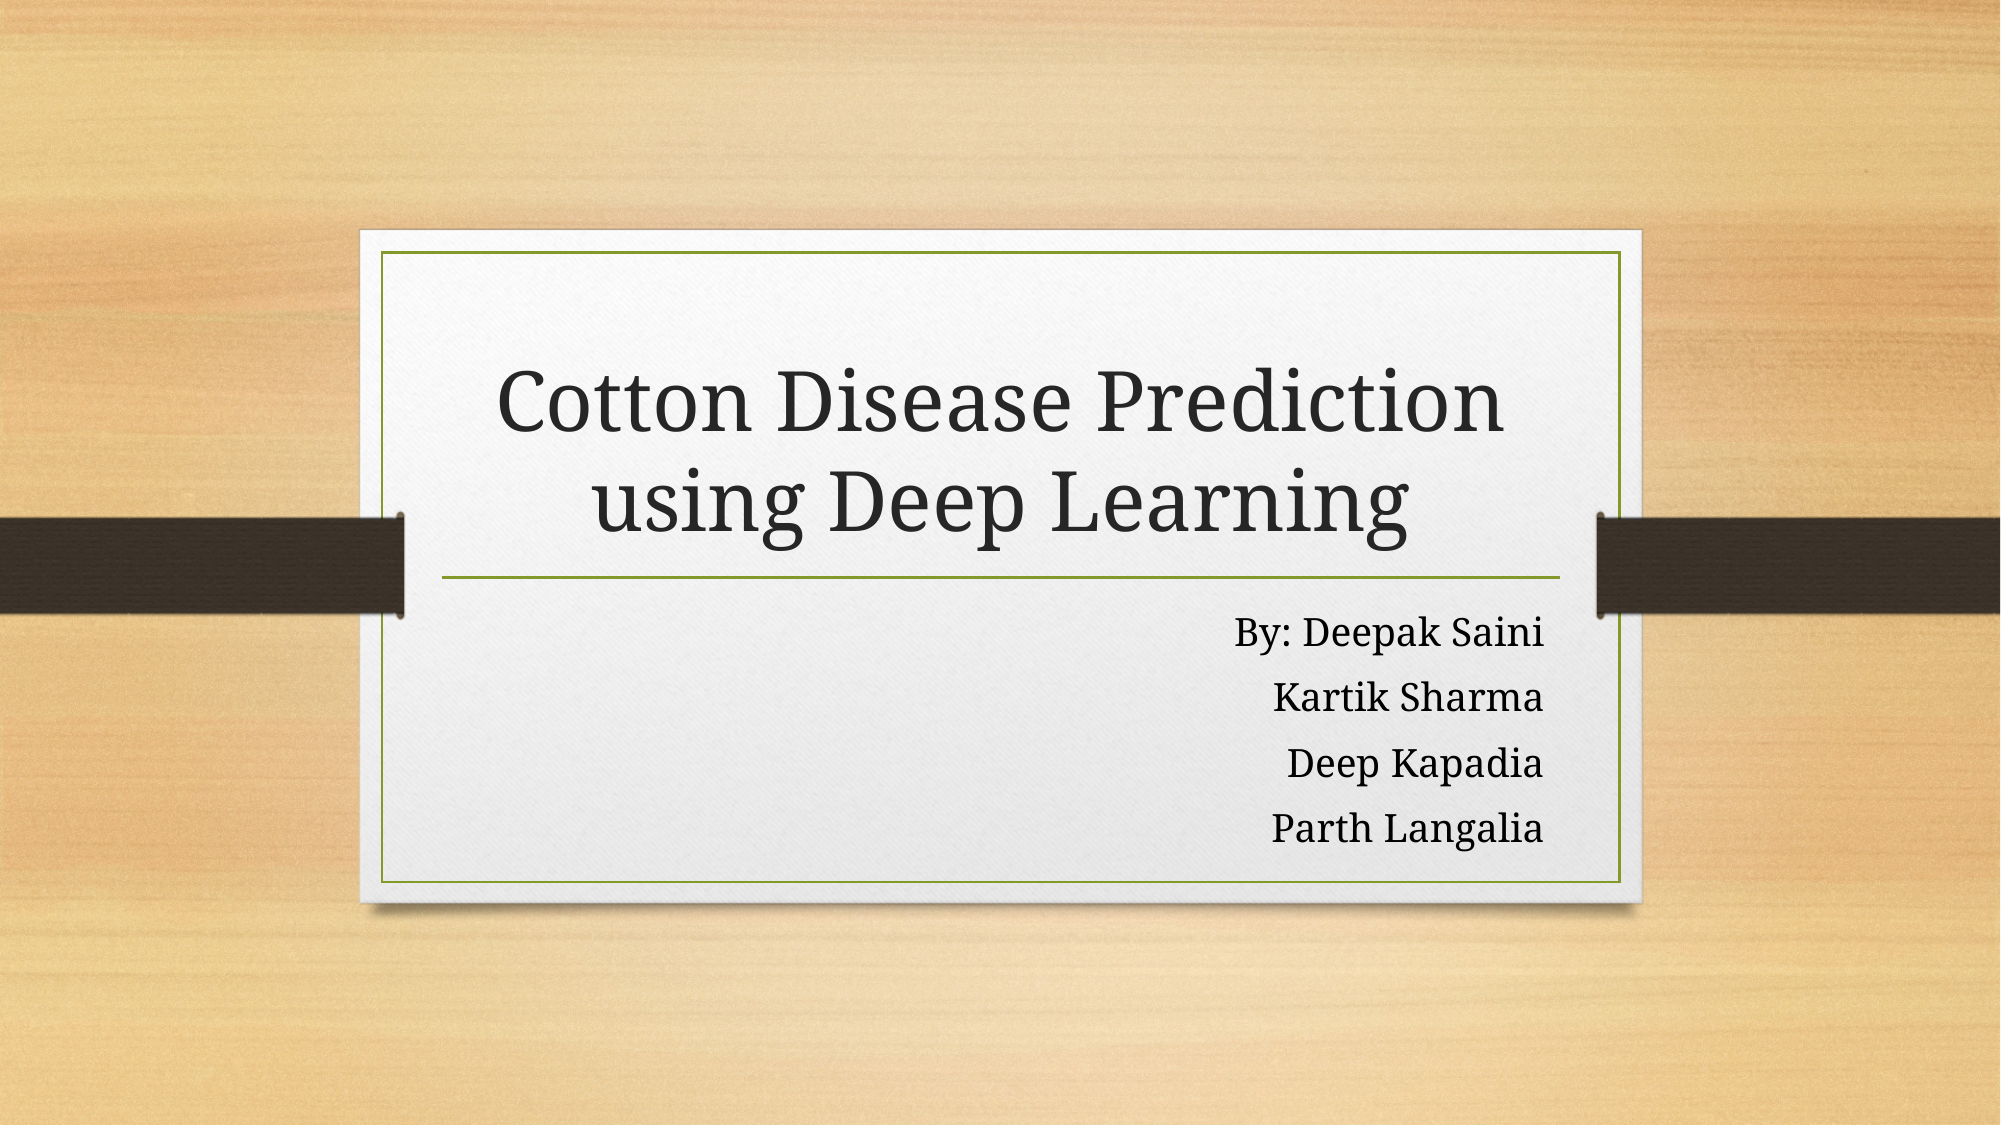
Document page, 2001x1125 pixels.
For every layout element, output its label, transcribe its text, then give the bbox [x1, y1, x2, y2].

title Cotton Disease Prediction using Deep Learning [441, 306, 1560, 556]
subtitle By: Deepak Saini Kartik Sharma Deep Kapadia Parth Langalia [441, 600, 1560, 860]
picture [0, 0, 2001, 1125]
